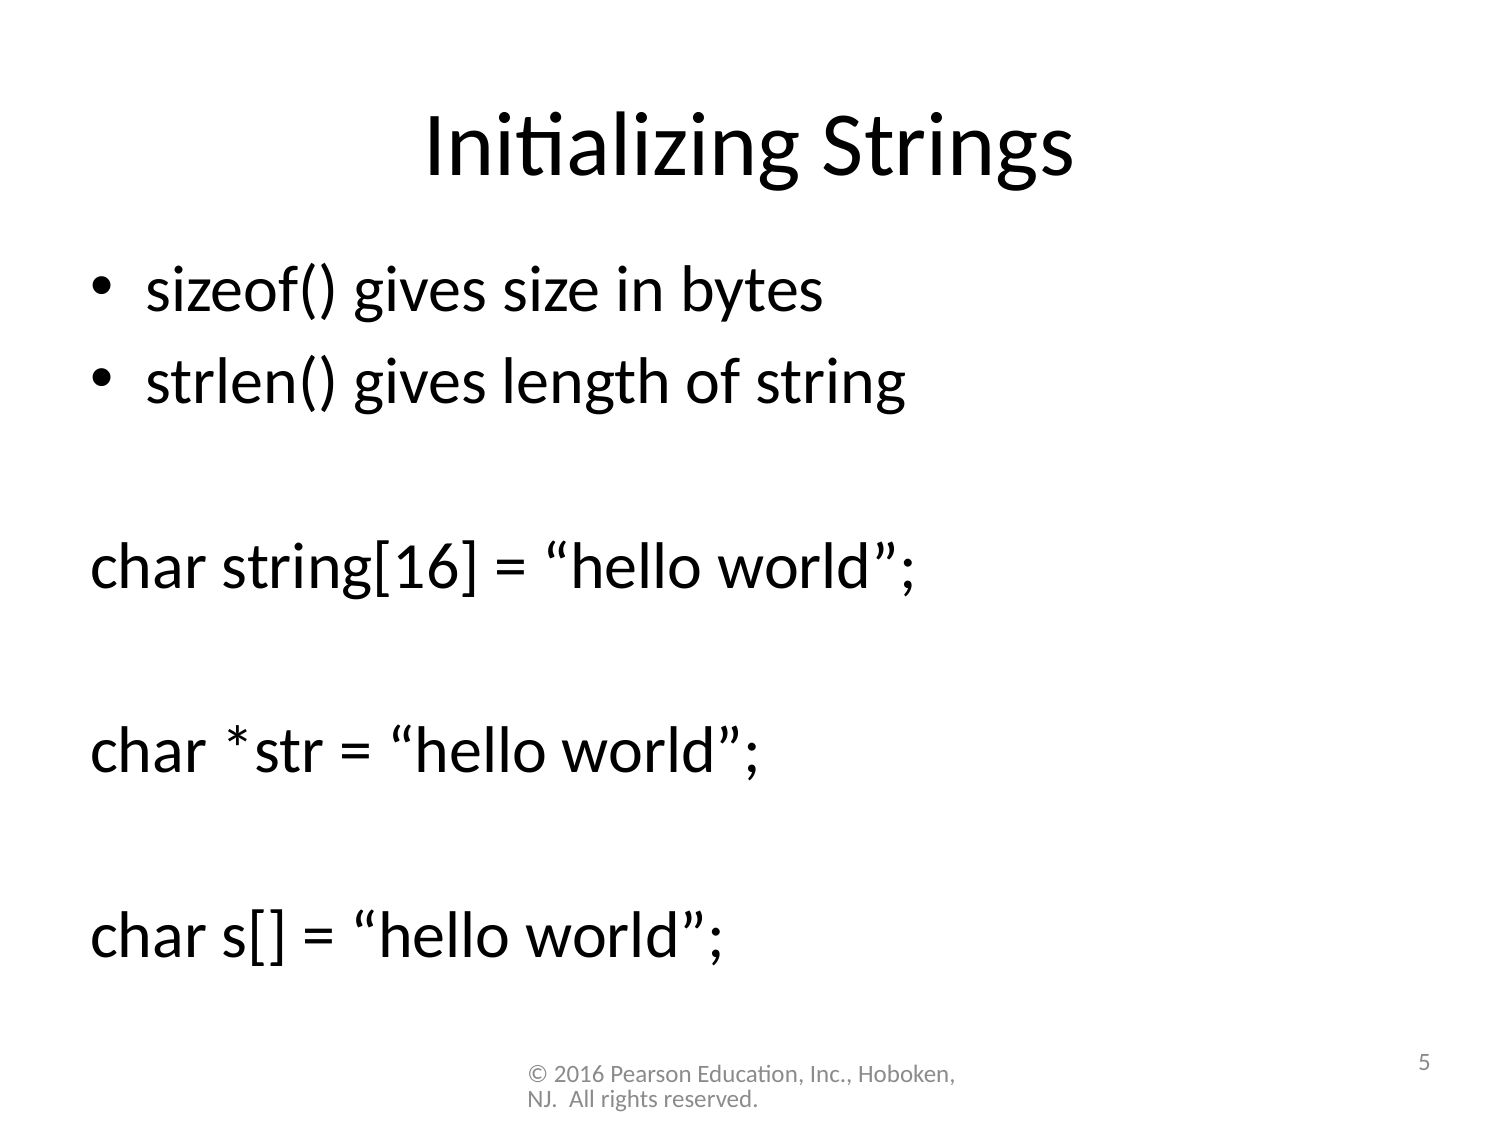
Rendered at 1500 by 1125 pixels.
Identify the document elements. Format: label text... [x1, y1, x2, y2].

title Initializing Strings [75, 45, 1425, 233]
list sizeof() gives size in bytes strlen() gives length of string char string[16] = “hello world”; char *str = “hello world”; char s[] = “hello world”; [75, 237, 1425, 980]
footer © 2016 Pearson Education, Inc., Hoboken, NJ. All rights reserved. [512, 1042, 988, 1103]
slide_number 5 [1095, 1030, 1446, 1091]
